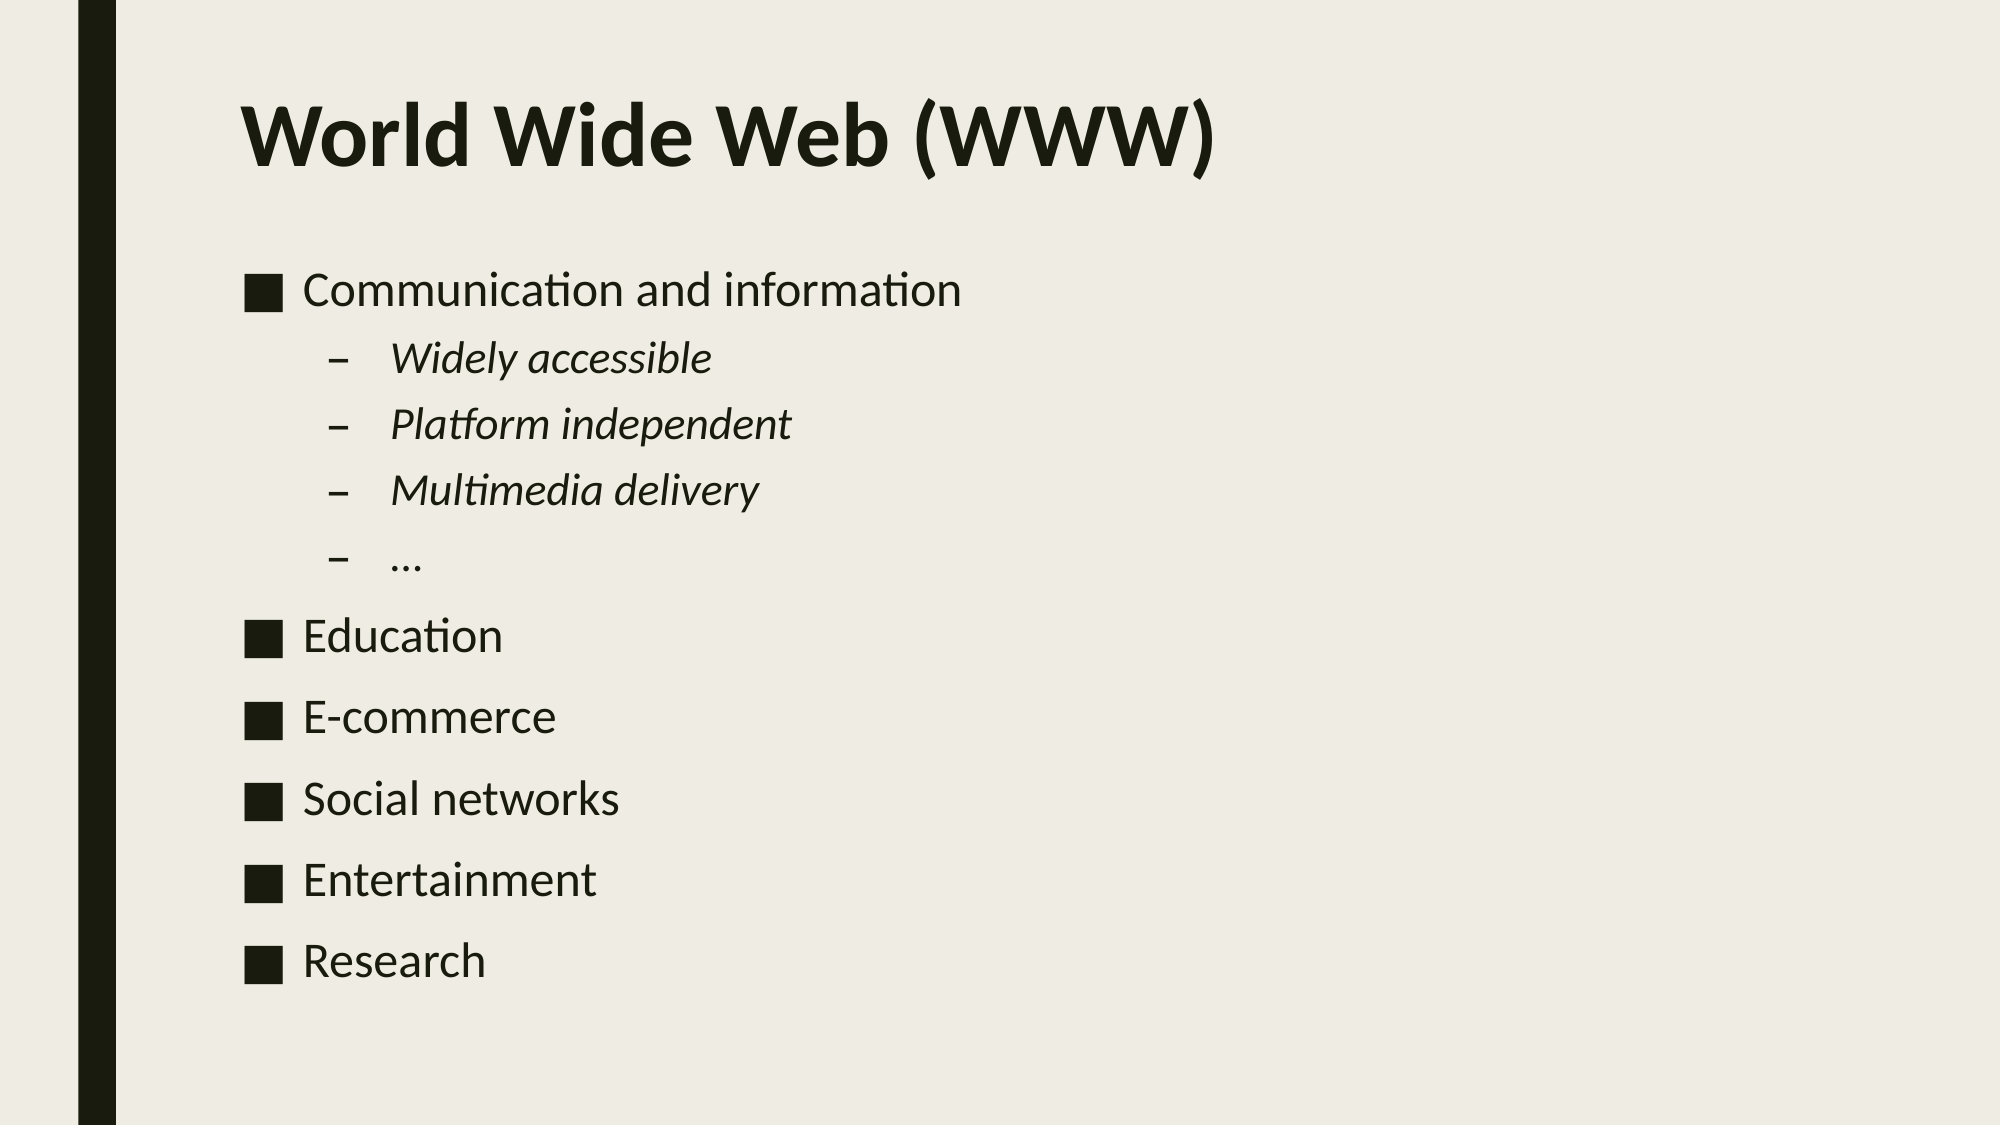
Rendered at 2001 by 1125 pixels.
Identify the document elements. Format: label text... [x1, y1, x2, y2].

list Communication and information Widely accessible Platform independent Multimedia delivery ... Education E-commerce Social networks Entertainment Research [225, 253, 1863, 1013]
title World Wide Web (WWW) [225, 80, 1863, 208]
